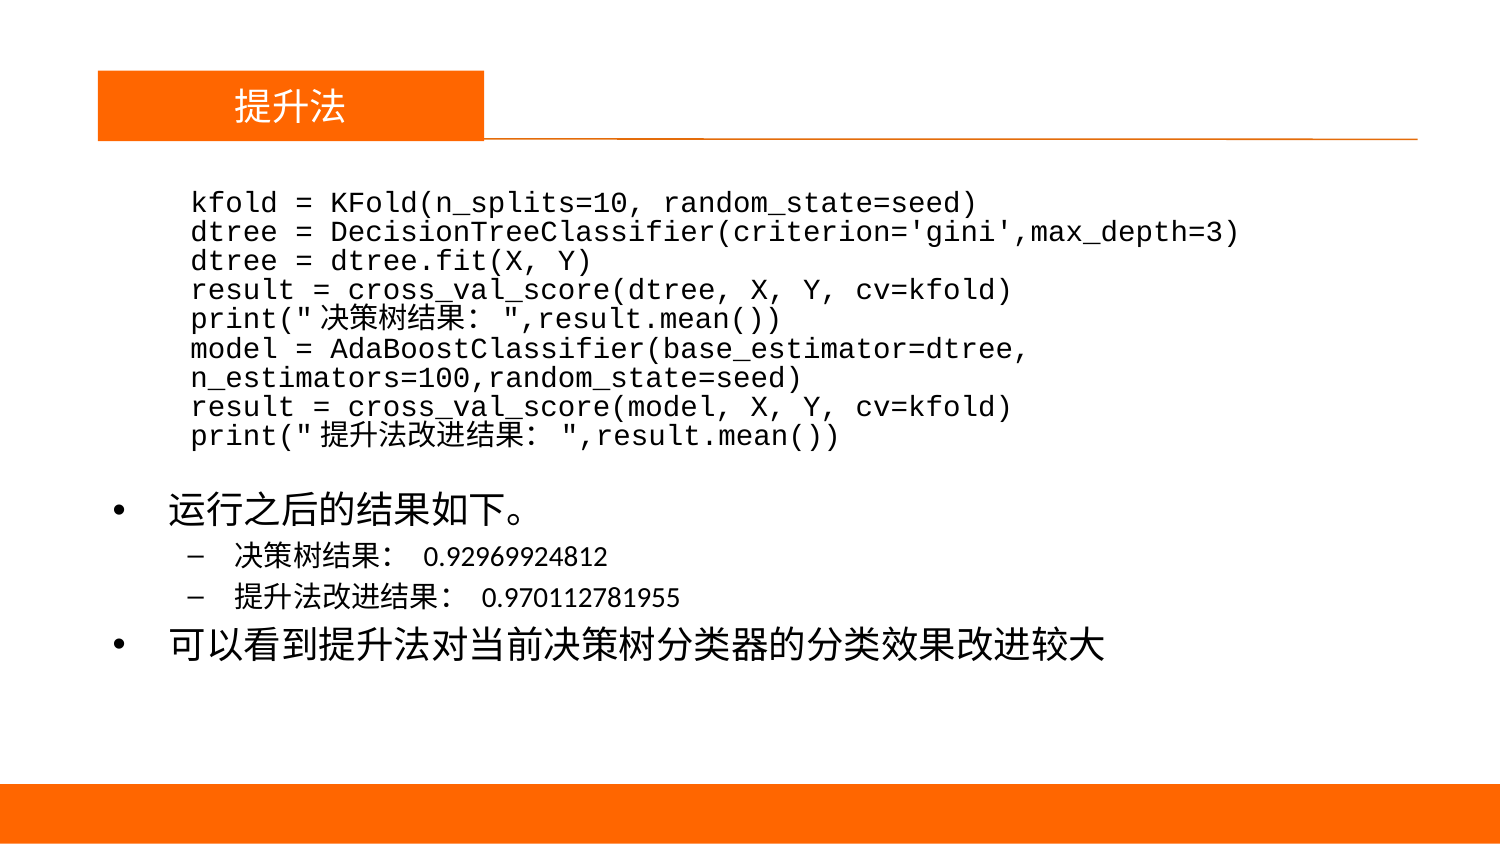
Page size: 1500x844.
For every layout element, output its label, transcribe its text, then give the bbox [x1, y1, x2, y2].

text_box [0, 782, 1500, 844]
text_box kfold = KFold(n_splits=10, random_state=seed) dtree = DecisionTreeClassifier(criterion='gini',max_depth=3) dtree = dtree.fit(X, Y) result = cross_val_score(dtree, X, Y, cv=kfold) print("决策树结果：",result.mean()) model = AdaBoostClassifier(base_estimator=dtree, n_estimators=100,random_state=seed) result = cross_val_score(model, X, Y, cv=kfold) print("提升法改进结果：",result.mean()) [175, 181, 1366, 459]
text_box 提升法 [96, 68, 486, 143]
text_box 运行之后的结果如下。 决策树结果： 0.92969924812 提升法改进结果： 0.970112781955 可以看到提升法对当前决策树分类器的分类效果改进较大 [97, 164, 1418, 673]
text_box [99, 70, 130, 147]
